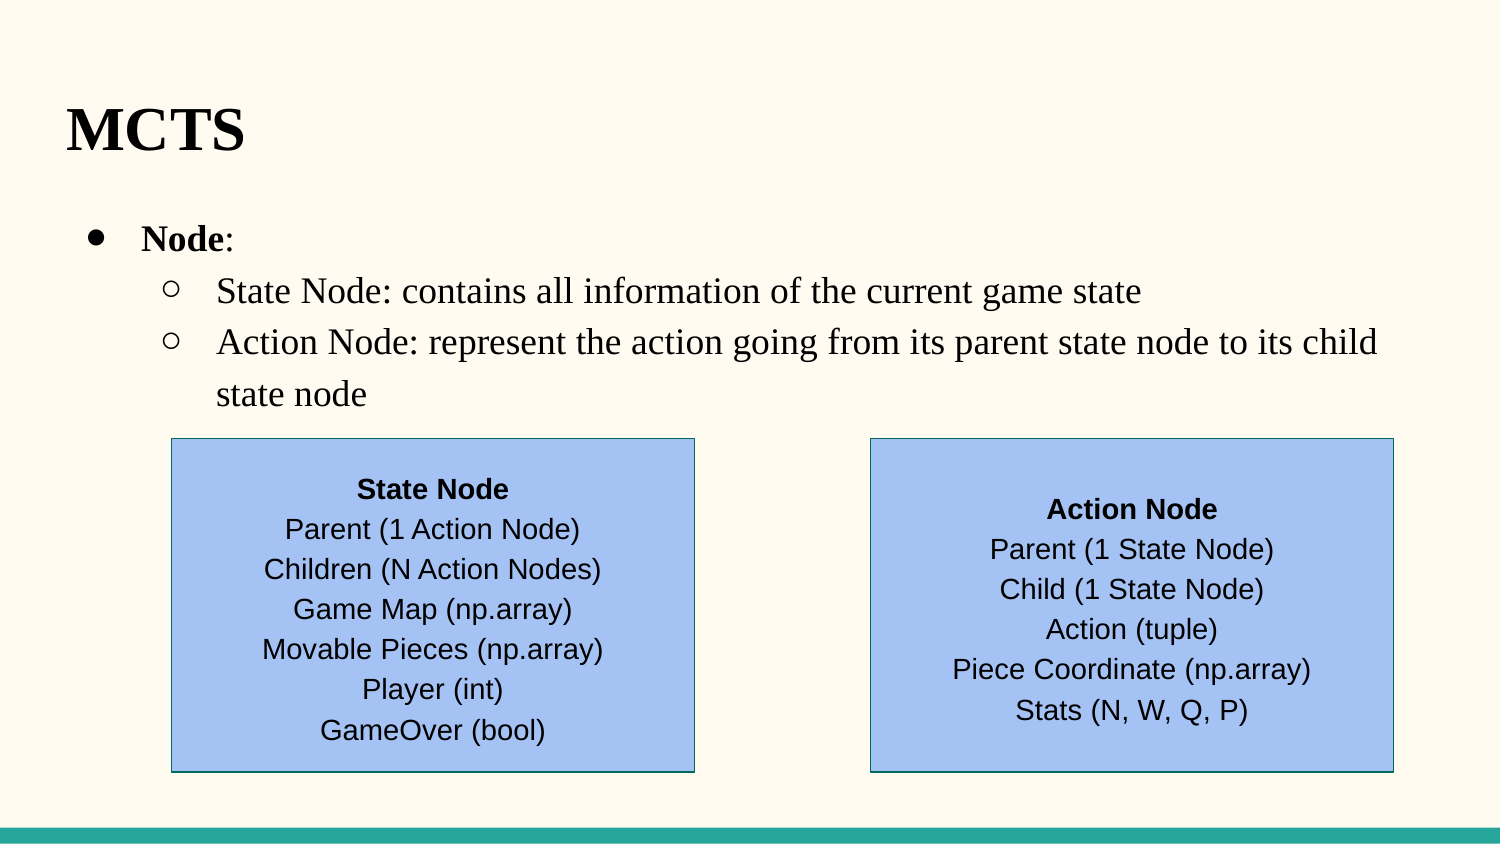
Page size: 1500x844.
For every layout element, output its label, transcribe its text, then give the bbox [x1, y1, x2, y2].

list Node: State Node: contains all information of the current game state Action Node: represent the action going from its parent state node to its child state node [51, 192, 1449, 750]
text_box State Node Parent (1 Action Node) Children (N Action Nodes) Game Map (np.array) Movable Pieces (np.array) Player (int) GameOver (bool) [171, 438, 695, 772]
title MCTS [51, 72, 1449, 174]
text_box Action Node Parent (1 State Node) Child (1 State Node) Action (tuple) Piece Coordinate (np.array) Stats (N, W, Q, P) [870, 438, 1394, 772]
